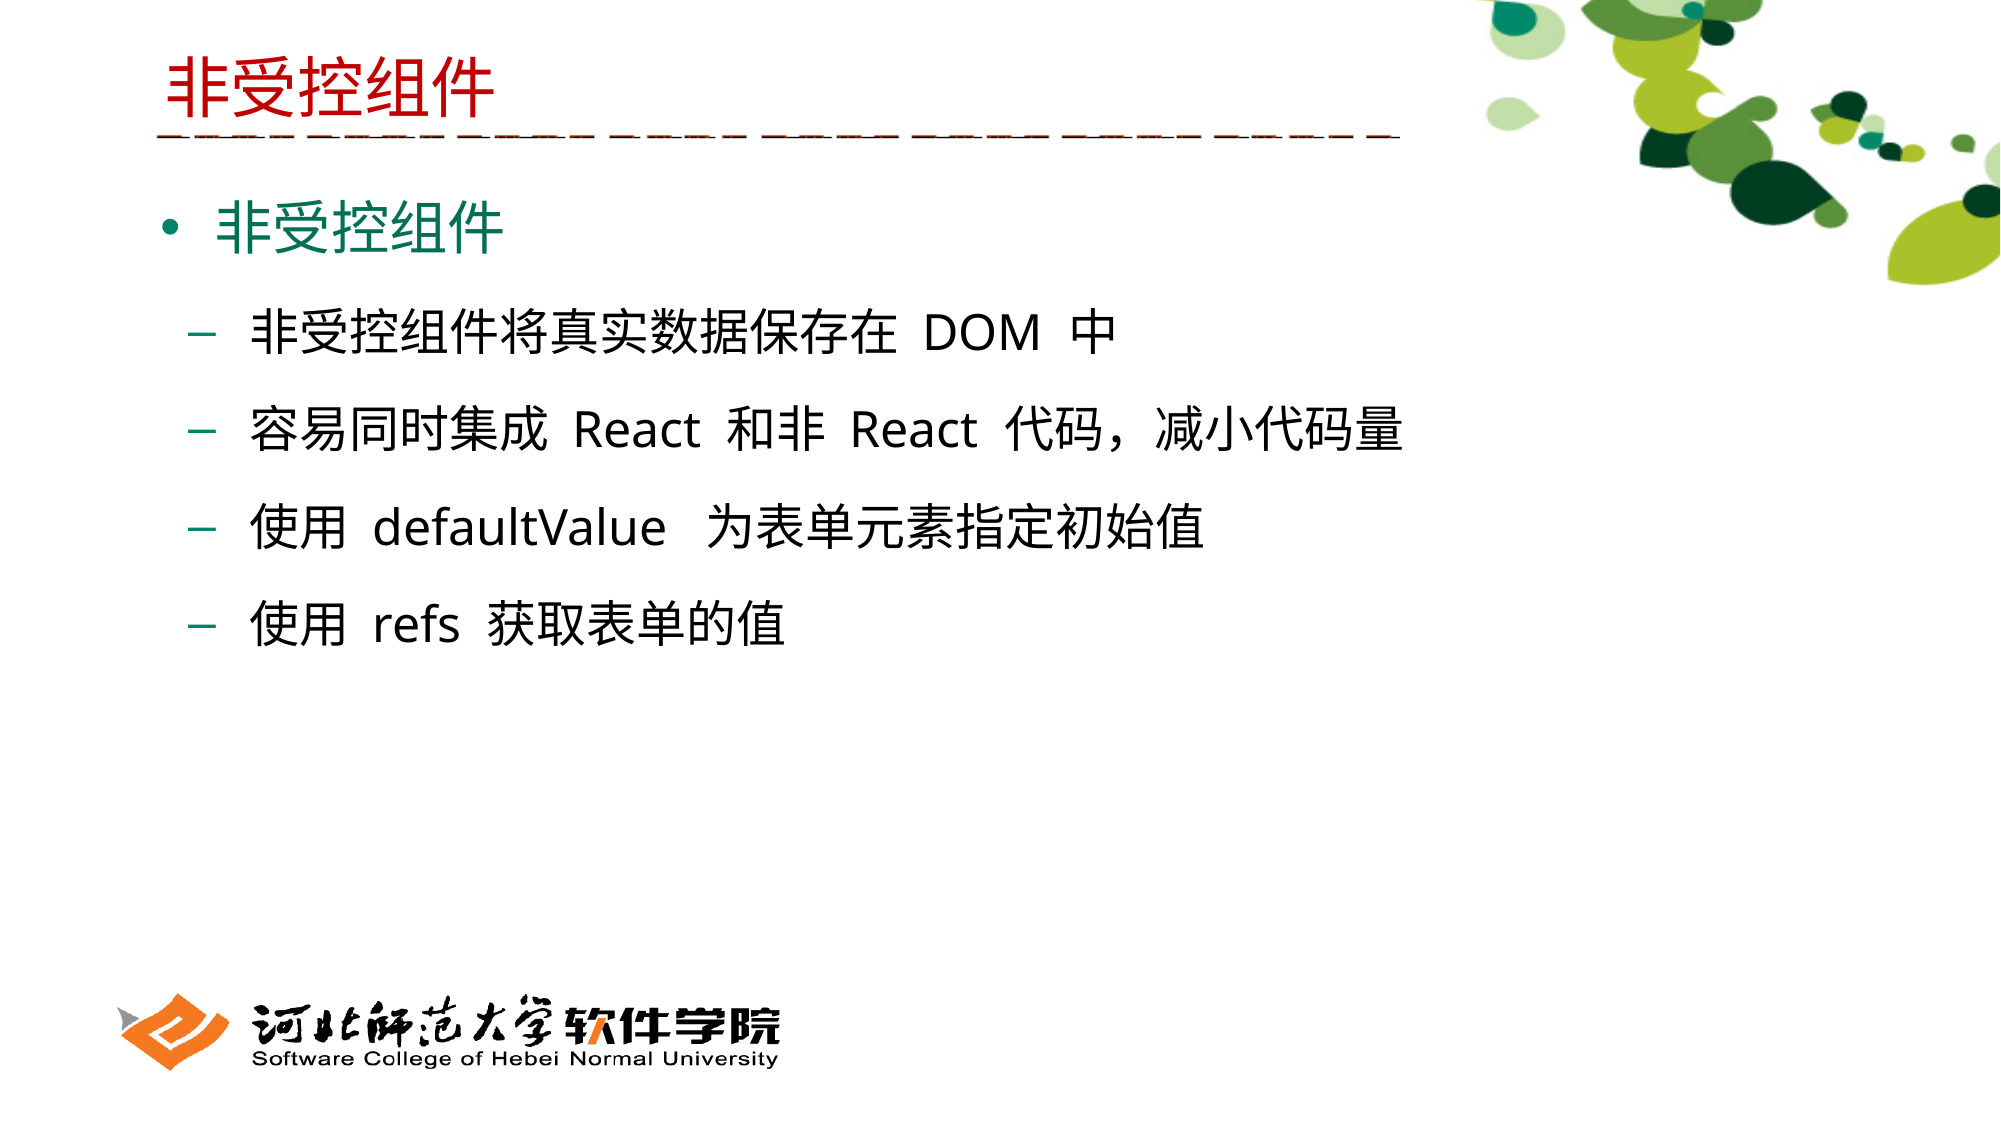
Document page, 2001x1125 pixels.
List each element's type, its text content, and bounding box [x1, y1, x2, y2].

picture [0, 0, 2001, 1125]
list 非受控组件 [149, 38, 1392, 120]
list 非受控组件 非受控组件将真实数据保存在 DOM 中 容易同时集成 React 和非 React 代码，减小代码量 使用 defaultValue 为表单元素指定初始值 使用 refs 获取表单的值 [113, 148, 1556, 953]
